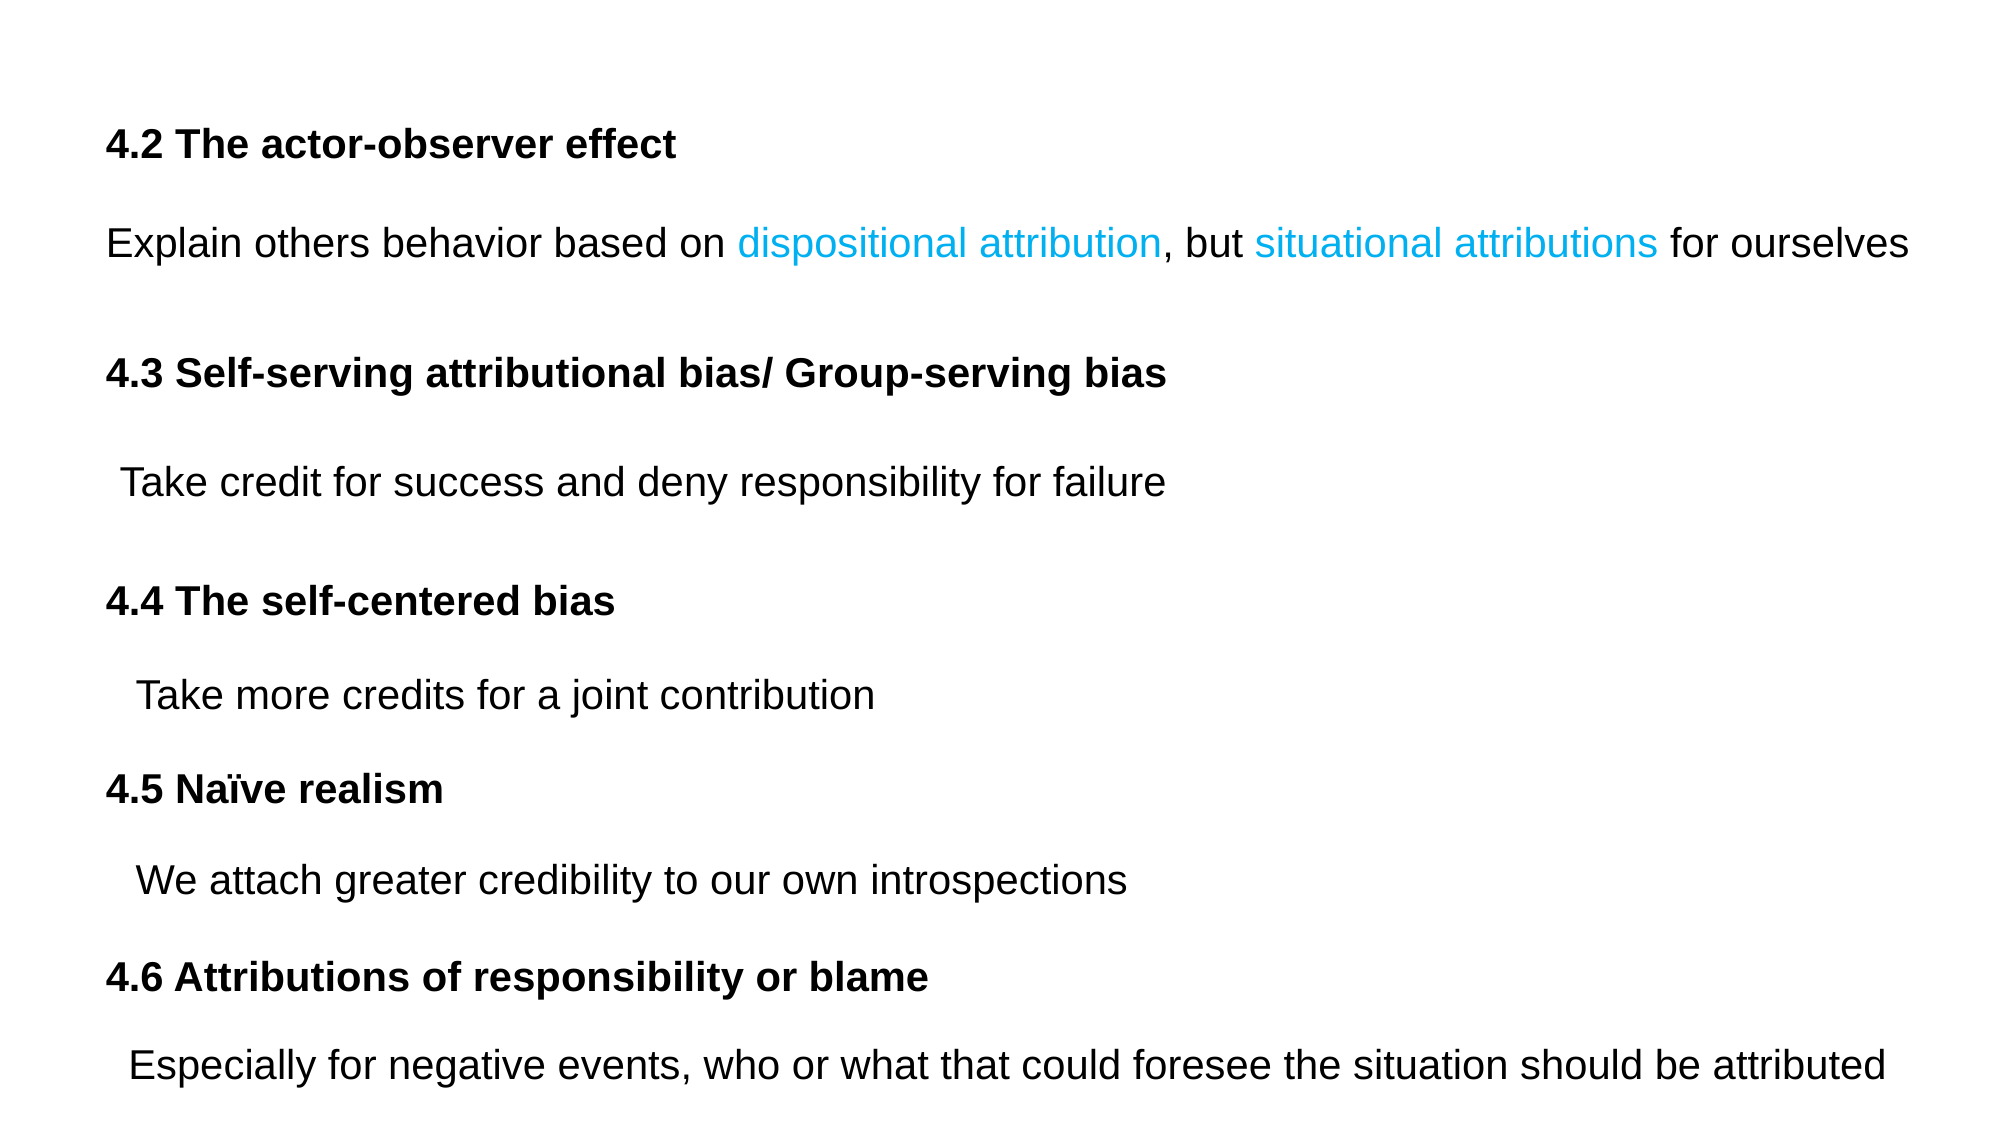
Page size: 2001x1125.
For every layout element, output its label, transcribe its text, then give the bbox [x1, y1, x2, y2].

text_box 4.5 Naïve realism [91, 729, 524, 820]
text_box Especially for negative events, who or what that could foresee the situation should be attributed [113, 1005, 1986, 1096]
text_box 4.3 Self-serving attributional bias/ Group-serving bias [91, 349, 1595, 403]
text_box Take credit for success and deny responsibility for failure [104, 422, 1241, 587]
text_box 4.2 The actor-observer effect [91, 84, 1091, 174]
text_box We attach greater credibility to our own introspections [120, 820, 1580, 985]
text_box Explain others behavior based on dispositional attribution, but situational attributions for ourselves [91, 183, 1964, 349]
text_box 4.6 Attributions of responsibility or blame [91, 917, 1091, 1008]
text_box Take more credits for a joint contribution [120, 635, 1257, 800]
text_box 4.4 The self-centered bias [91, 541, 1091, 632]
